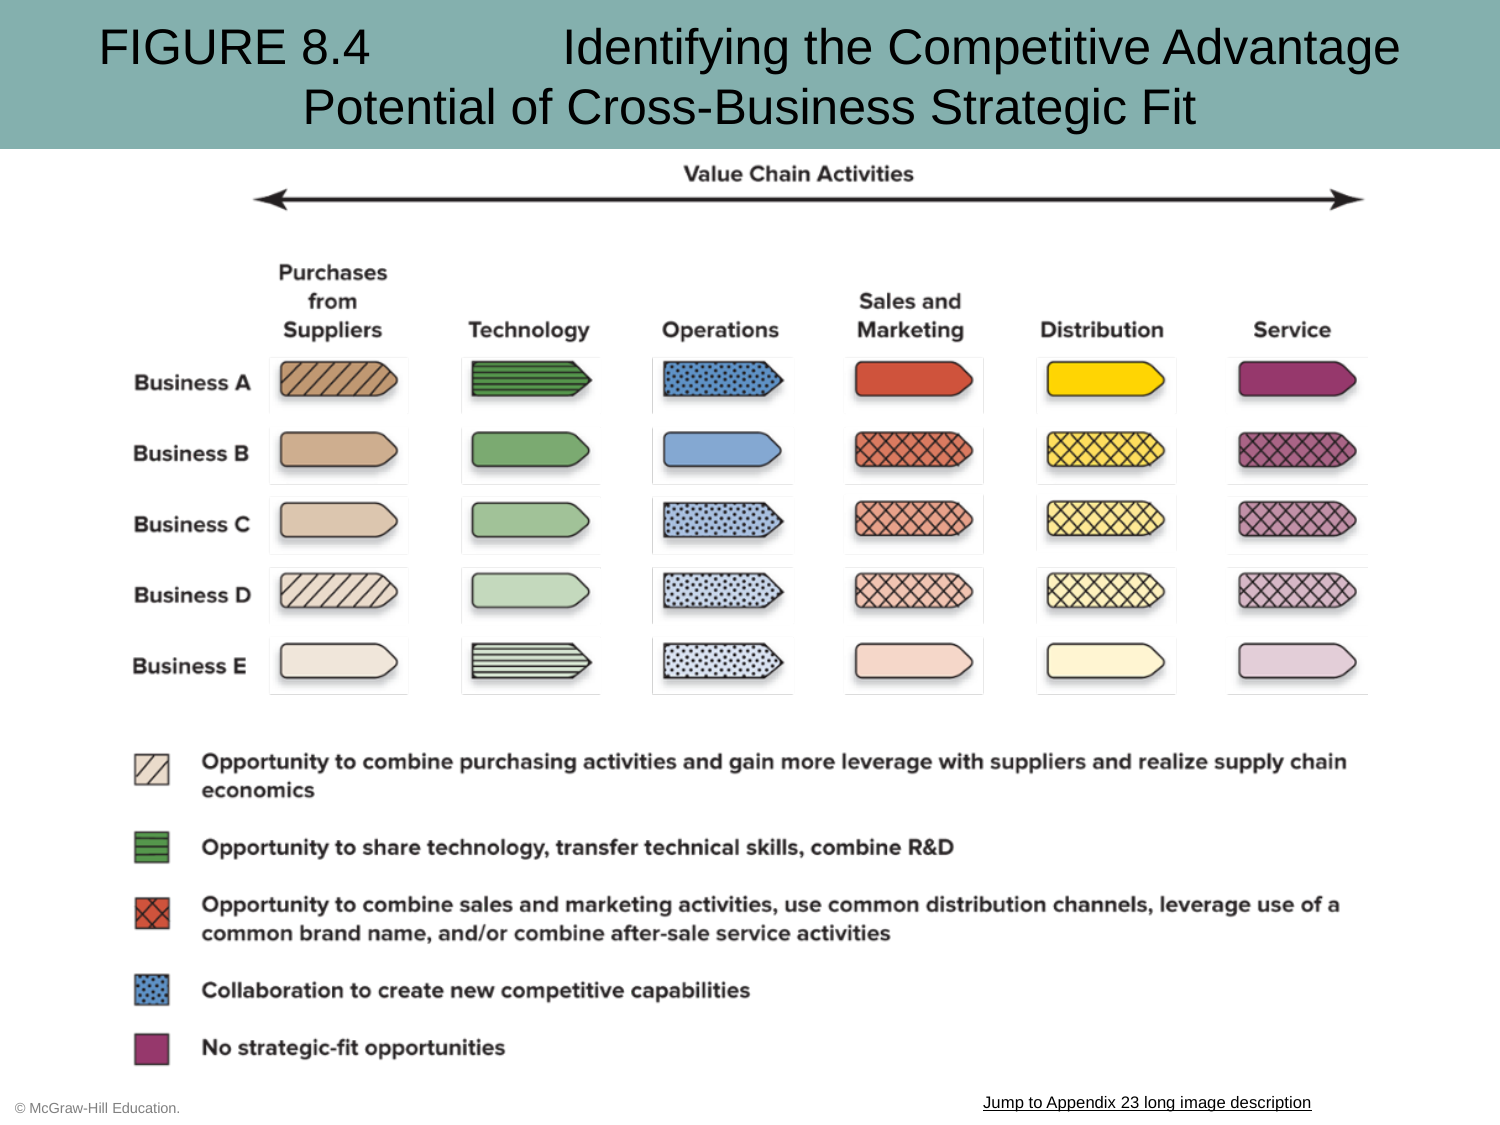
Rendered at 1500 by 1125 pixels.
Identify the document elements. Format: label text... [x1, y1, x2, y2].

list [132, 162, 1368, 1076]
list Jump to Appendix 23 long image description [794, 1066, 1500, 1113]
title FIGURE 8.4 Identifying the Competitive Advantage Potential of Cross-Business Strategic Fit [0, 0, 1500, 149]
